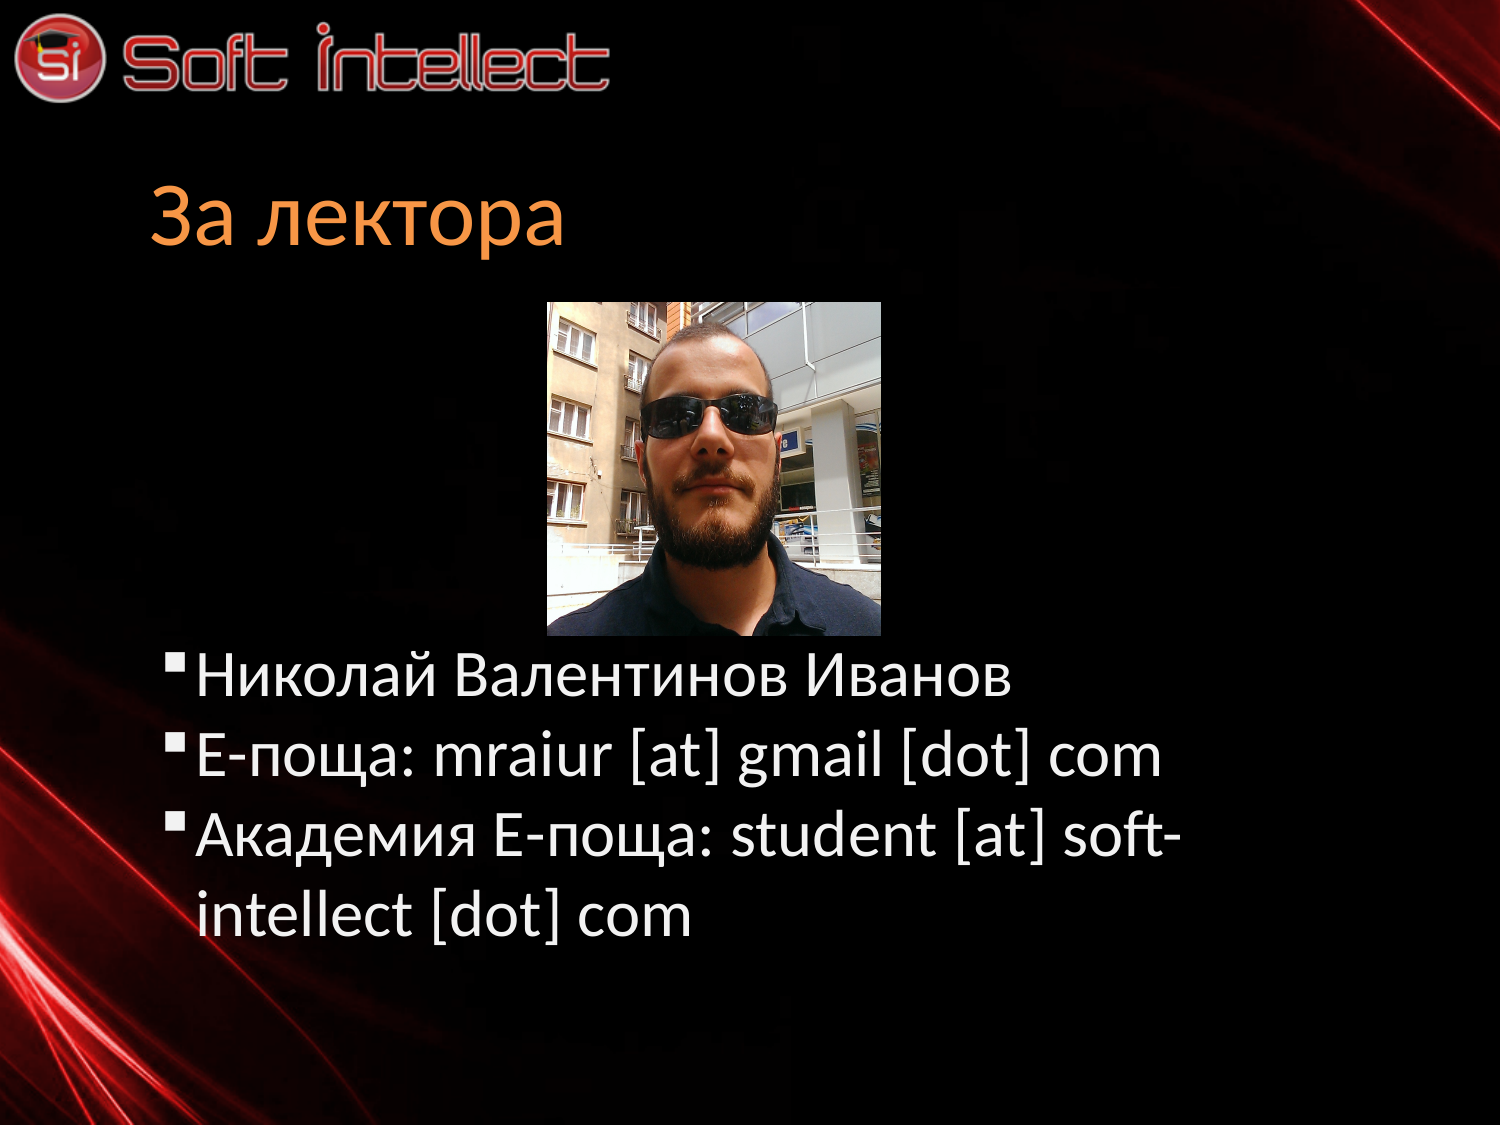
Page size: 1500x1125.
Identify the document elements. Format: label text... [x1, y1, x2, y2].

picture [0, 0, 1500, 1125]
text_box За лектора [135, 115, 1485, 303]
text_box Николай Валентинов Иванов Е-поща: mraiur [at] gmail [dot] com Академия Е-поща: student [at] soft-intellect [dot] com [145, 442, 1395, 1125]
